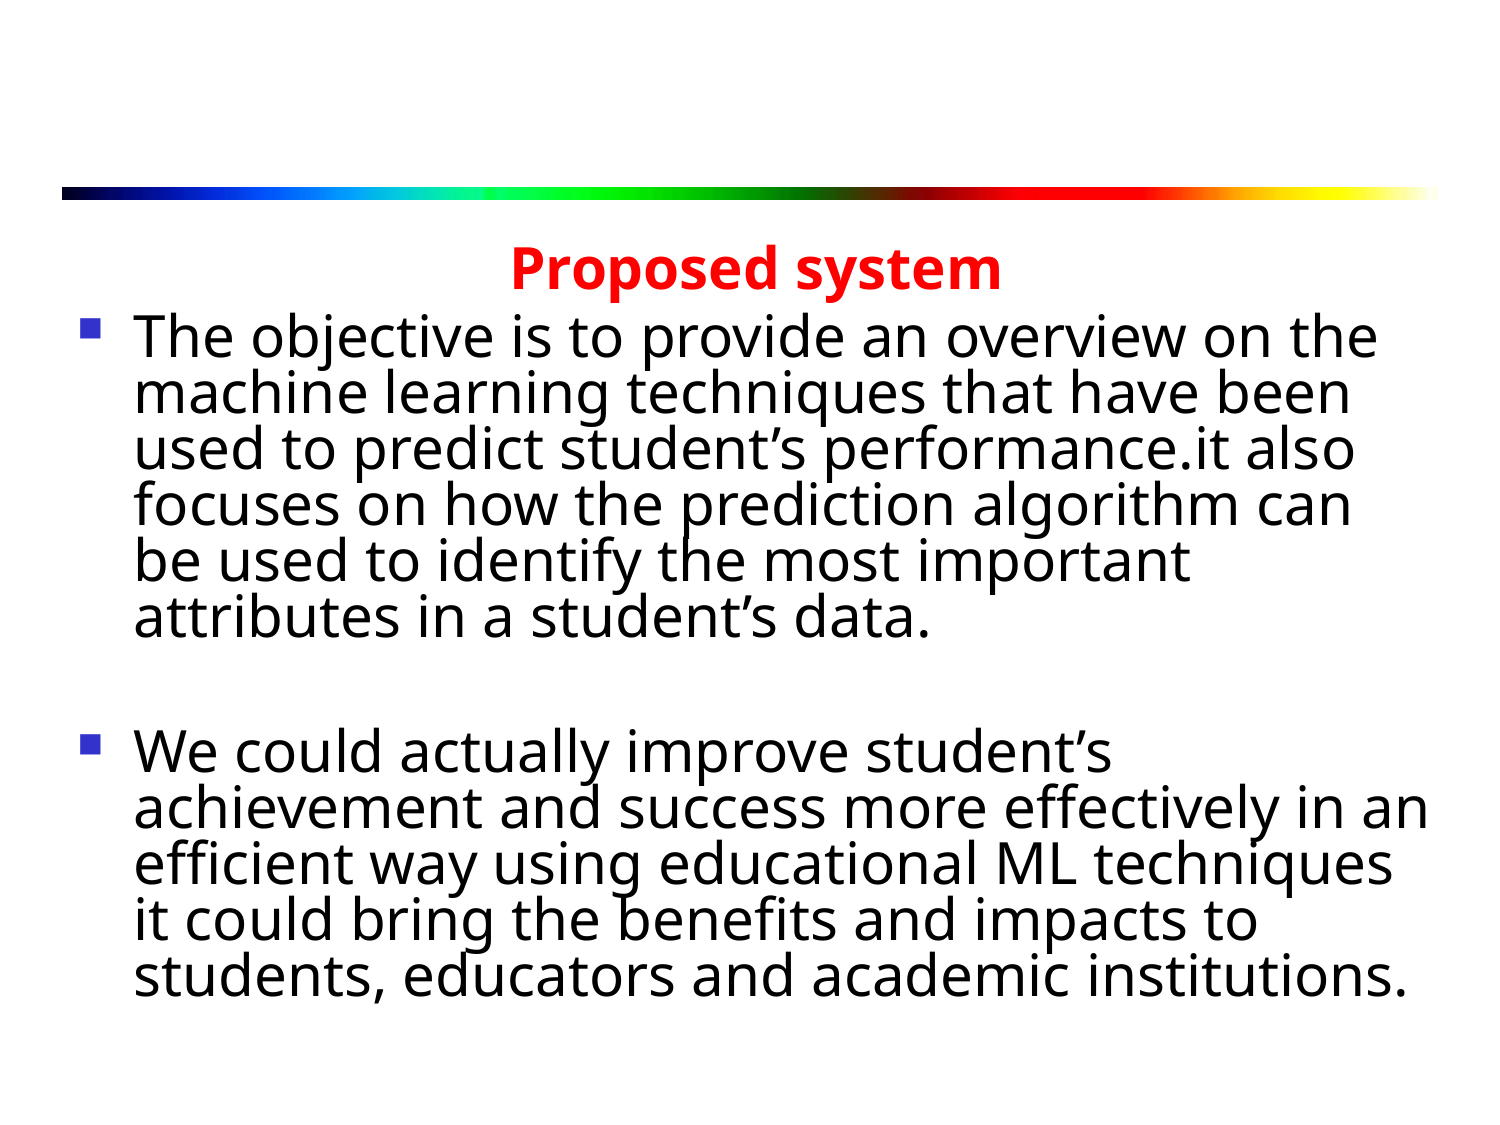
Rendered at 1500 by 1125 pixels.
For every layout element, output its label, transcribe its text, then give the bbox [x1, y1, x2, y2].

picture [62, 187, 355, 200]
picture [382, 187, 1438, 200]
list Proposed system The objective is to provide an overview on the machine learning techniques that have been used to predict student’s performance.it also focuses on how the prediction algorithm can be used to identify the most important attributes in a student’s data. We could actually improve student’s achievement and success more effectively in an efficient way using educational ML techniques it could bring the benefits and impacts to students, educators and academic institutions. [62, 237, 1450, 1075]
